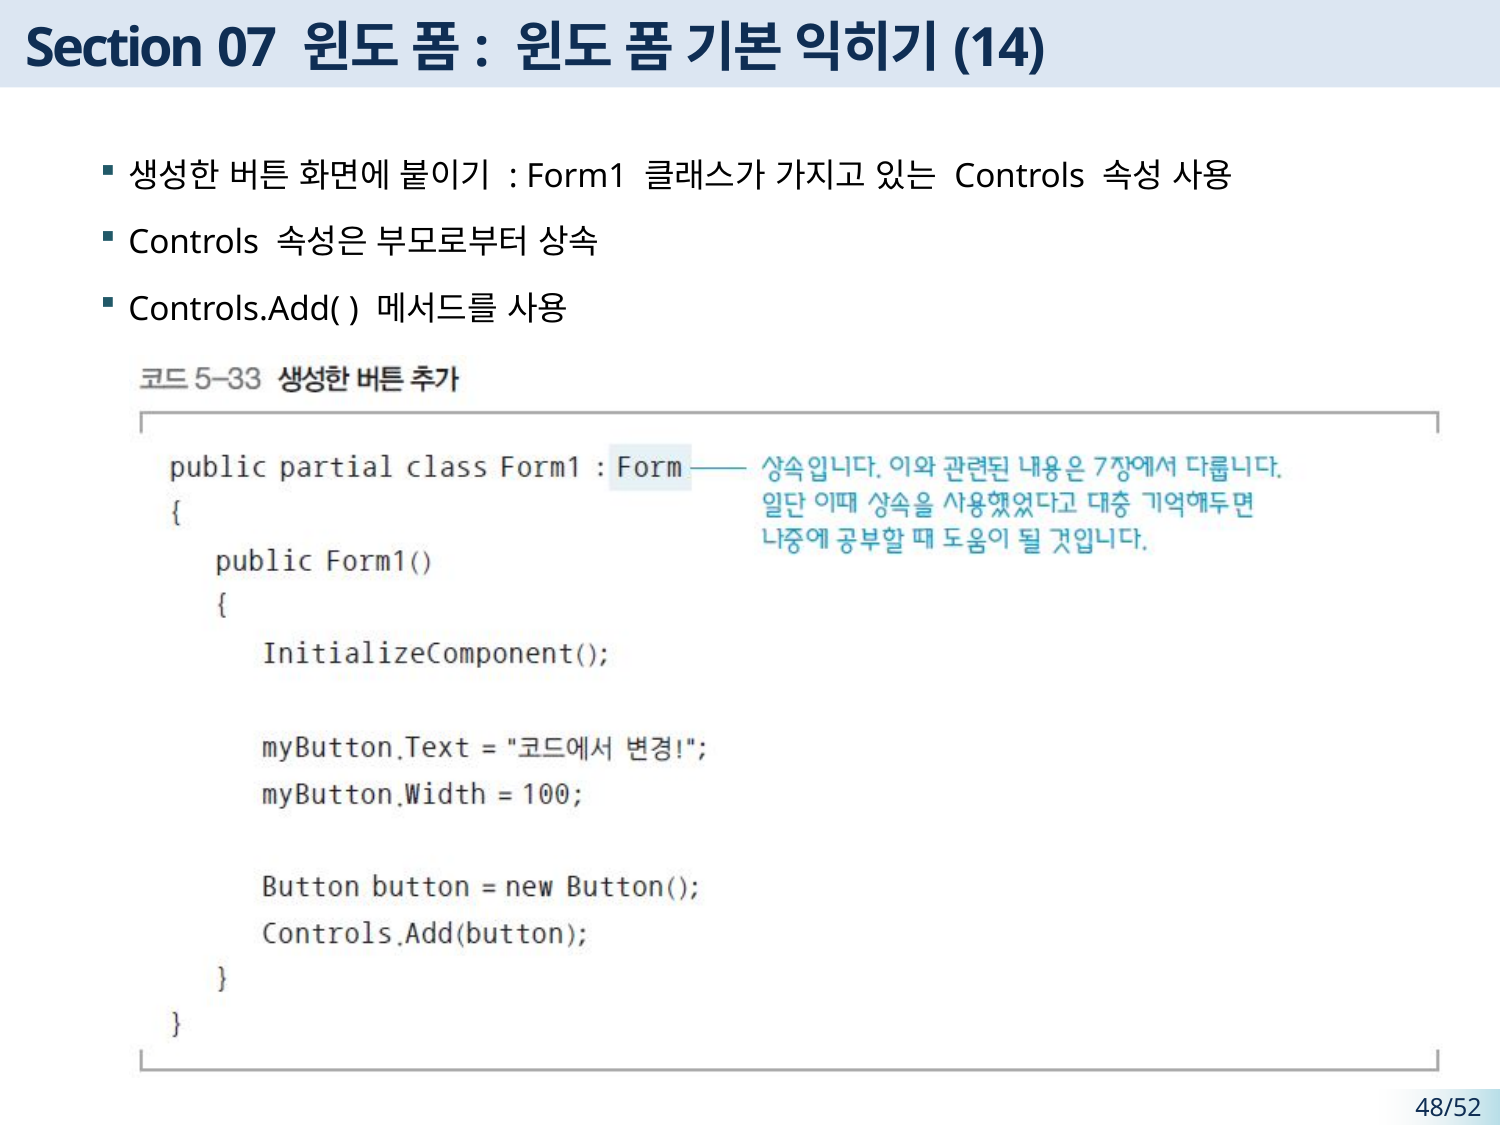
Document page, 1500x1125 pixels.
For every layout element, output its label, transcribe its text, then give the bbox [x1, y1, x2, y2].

list 생성한 버튼 화면에 붙이기 : Form1 클래스가 가지고 있는 Controls 속성 사용 Controls 속성은 부모로부터 상속 Controls.Add( ) 메서드를 사용 [10, 126, 1481, 1057]
title Section 07 윈도 폼: 윈도 폼 기본 익히기(14) [10, 5, 1288, 84]
picture [129, 355, 1449, 1078]
